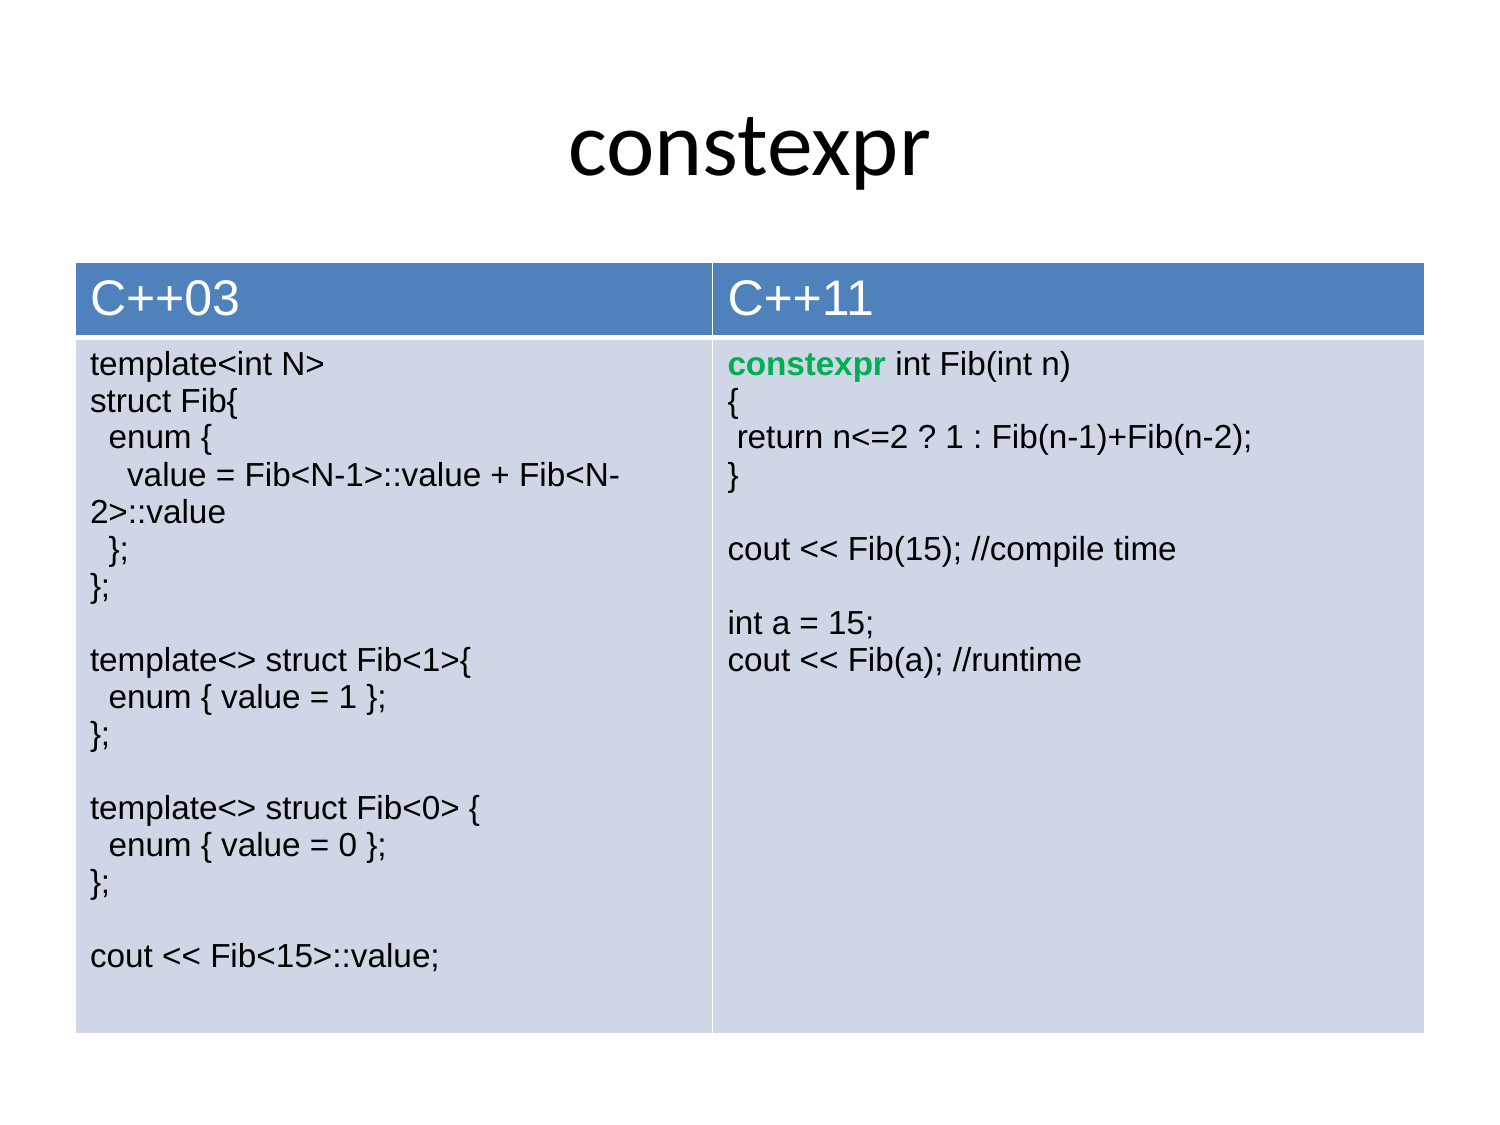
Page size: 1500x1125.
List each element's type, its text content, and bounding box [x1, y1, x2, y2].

table_cell constexpr int Fib(int n) { return n<=2 ? 1 : Fib(n-1)+Fib(n-2); } cout << Fib(15); //compile time int a = 15; cout << Fib(a); //runtime [713, 340, 1424, 1033]
title constexpr [75, 45, 1425, 233]
table_header C++03 [76, 263, 712, 335]
table_header C++11 [713, 263, 1424, 335]
table_cell template<int N> struct Fib{ enum { value = Fib<N-1>::value + Fib<N-2>::value }; }; template<> struct Fib<1>{ enum { value = 1 }; }; template<> struct Fib<0> { enum { value = 0 }; }; cout << Fib<15>::value; [76, 340, 712, 1033]
